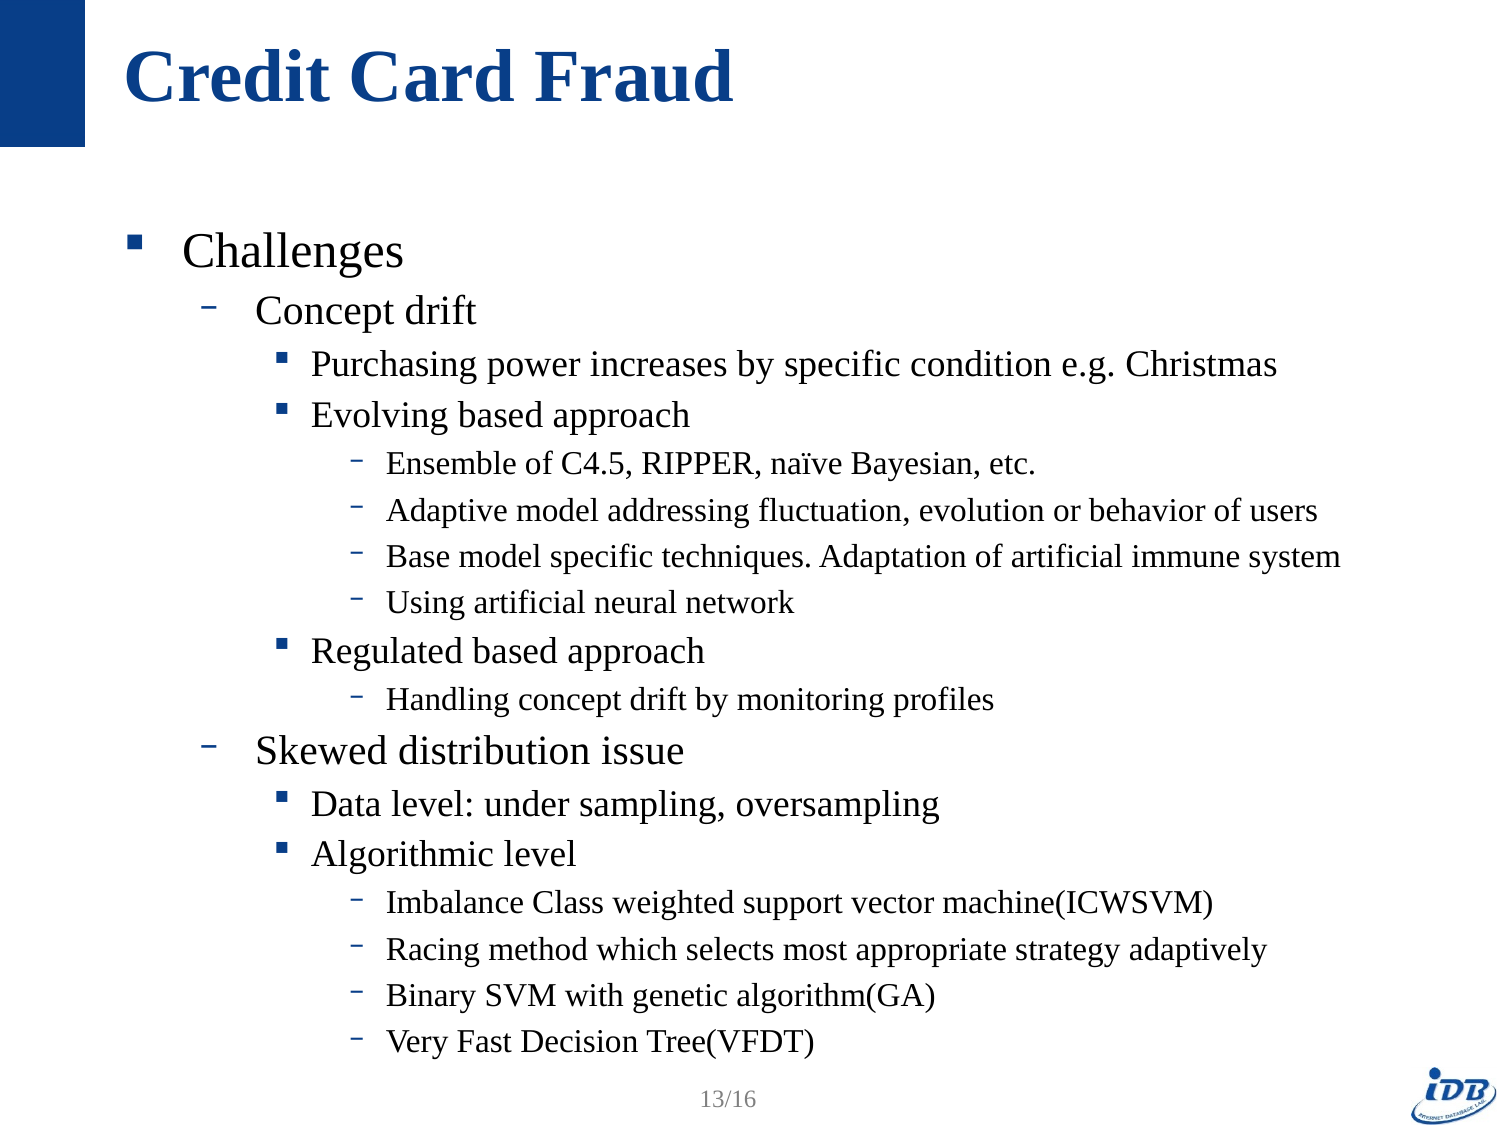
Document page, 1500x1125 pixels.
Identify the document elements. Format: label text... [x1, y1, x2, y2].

list Challenges Concept drift Purchasing power increases by specific condition e.g. Christmas Evolving based approach Ensemble of C4.5, RIPPER, naïve Bayesian, etc. Adaptive model addressing fluctuation, evolution or behavior of users Base model specific techniques. Adaptation of artificial immune system Using artificial neural network Regulated based approach Handling concept drift by monitoring profiles Skewed distribution issue Data level: under sampling, oversampling Algorithmic level Imbalance Class weighted support vector machine(ICWSVM) Racing method which selects most appropriate strategy adaptively Binary SVM with genetic algorithm(GA) Very Fast Decision Tree(VFDT) [108, 217, 1471, 1079]
picture [1411, 1067, 1497, 1125]
title Credit Card Fraud [108, 15, 1379, 140]
picture [0, 0, 85, 147]
